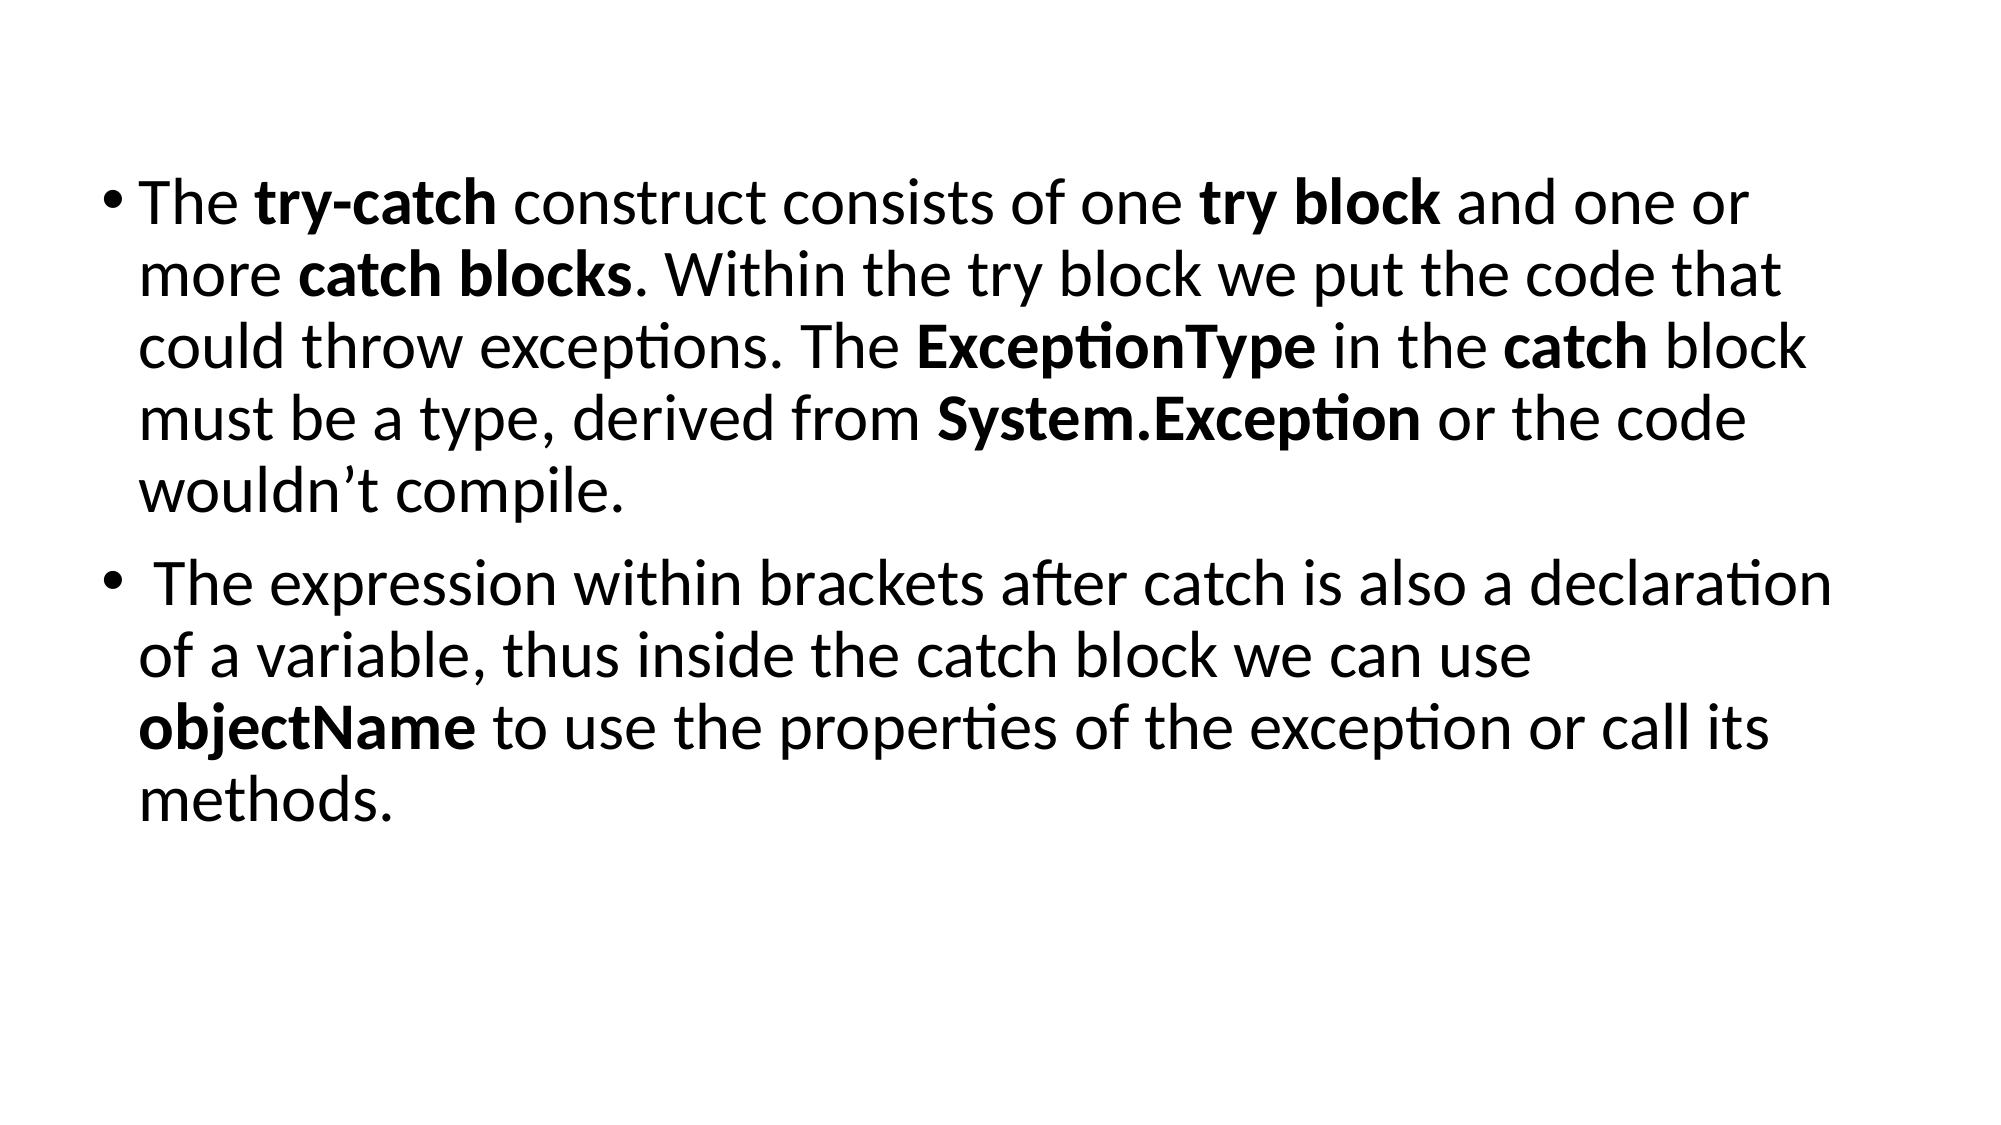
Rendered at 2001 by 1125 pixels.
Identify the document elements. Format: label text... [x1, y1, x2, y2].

list The try-catch construct consists of one try block and one or more catch blocks. Within the try block we put the code that could throw exceptions. The ExceptionType in the catch block must be a type, derived from System.Exception or the code wouldn’t compile. The expression within brackets after catch is also a declaration of a variable, thus inside the catch block we can use objectName to use the properties of the exception or call its methods. [86, 159, 1863, 1014]
